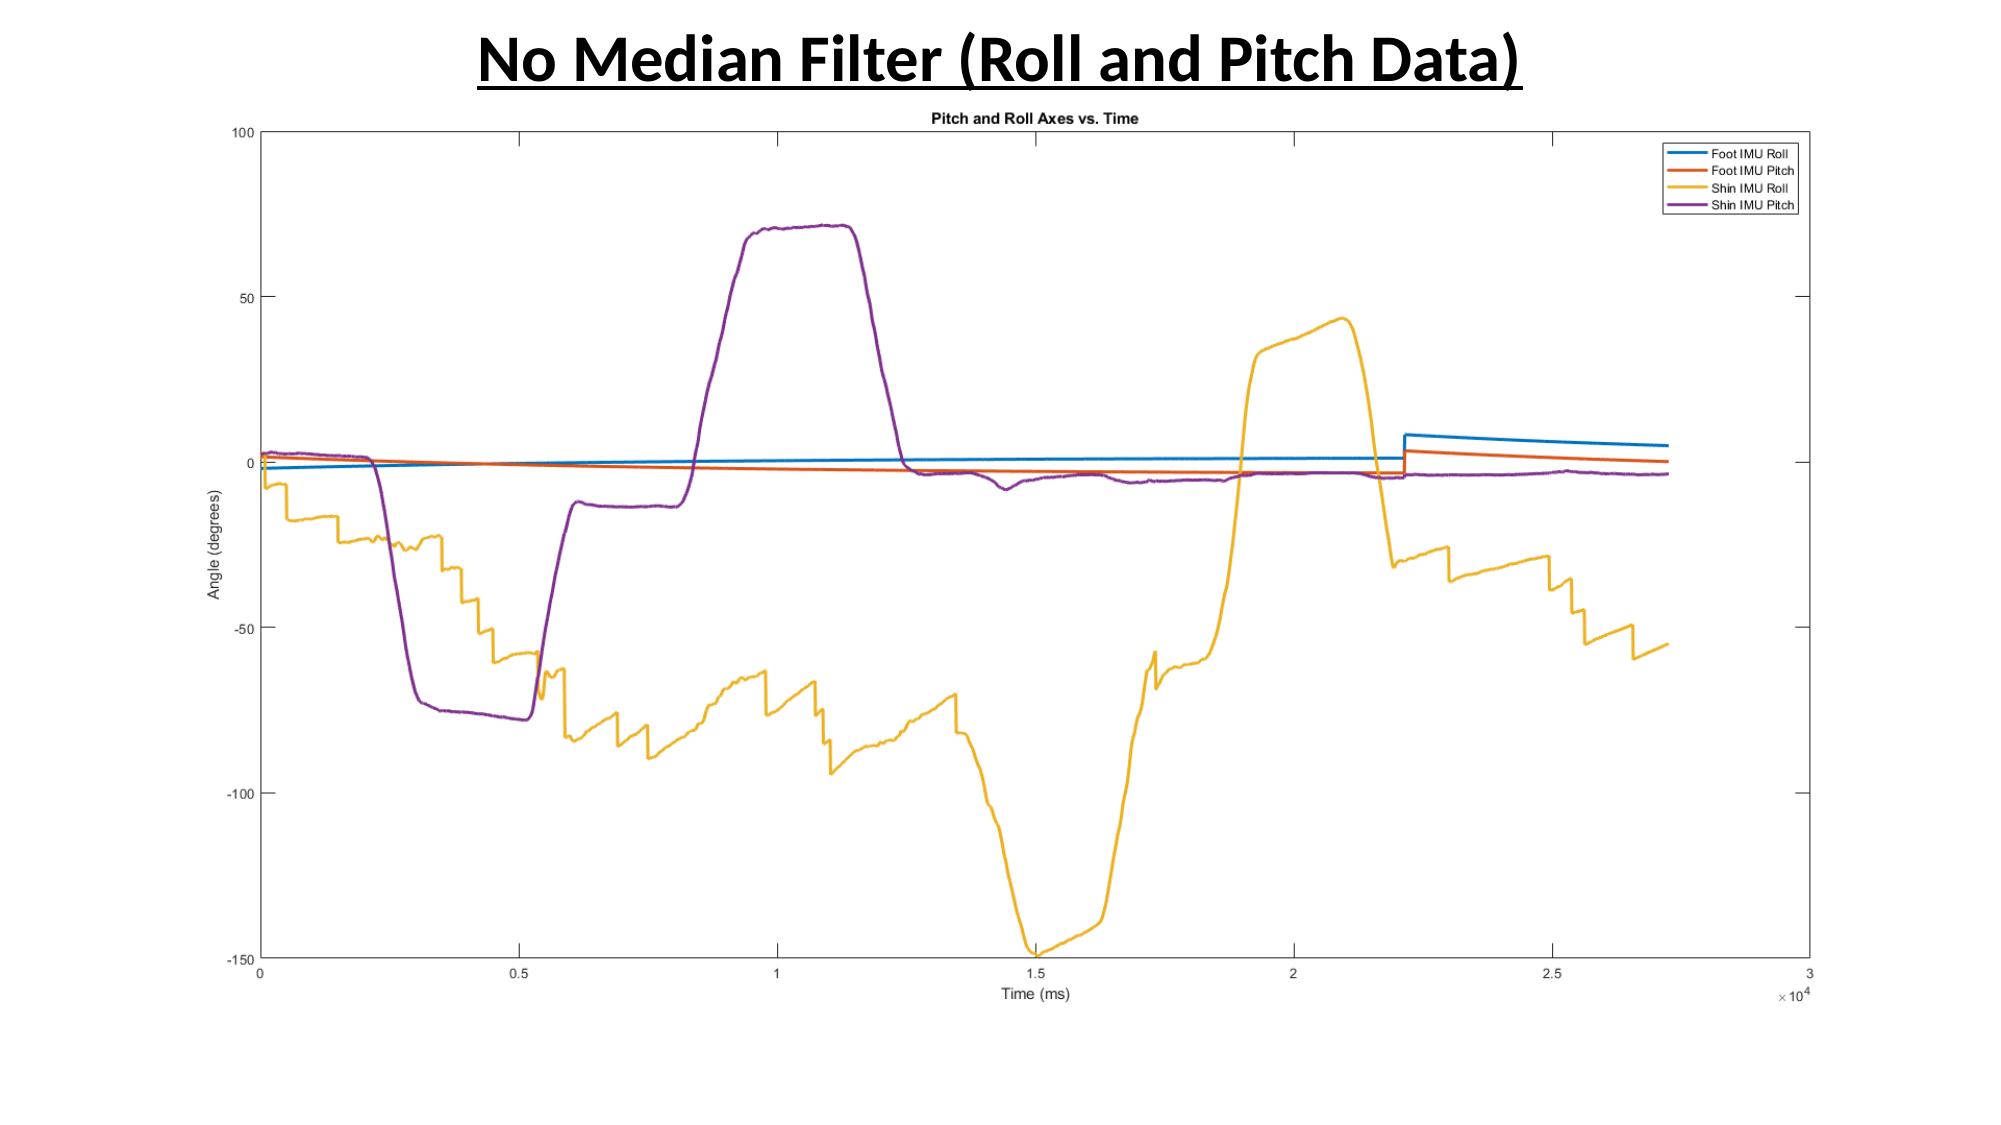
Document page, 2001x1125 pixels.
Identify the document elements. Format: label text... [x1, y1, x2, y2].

picture [0, 55, 2000, 1070]
text_box No Median Filter (Roll and Pitch Data) [462, 7, 1538, 55]
